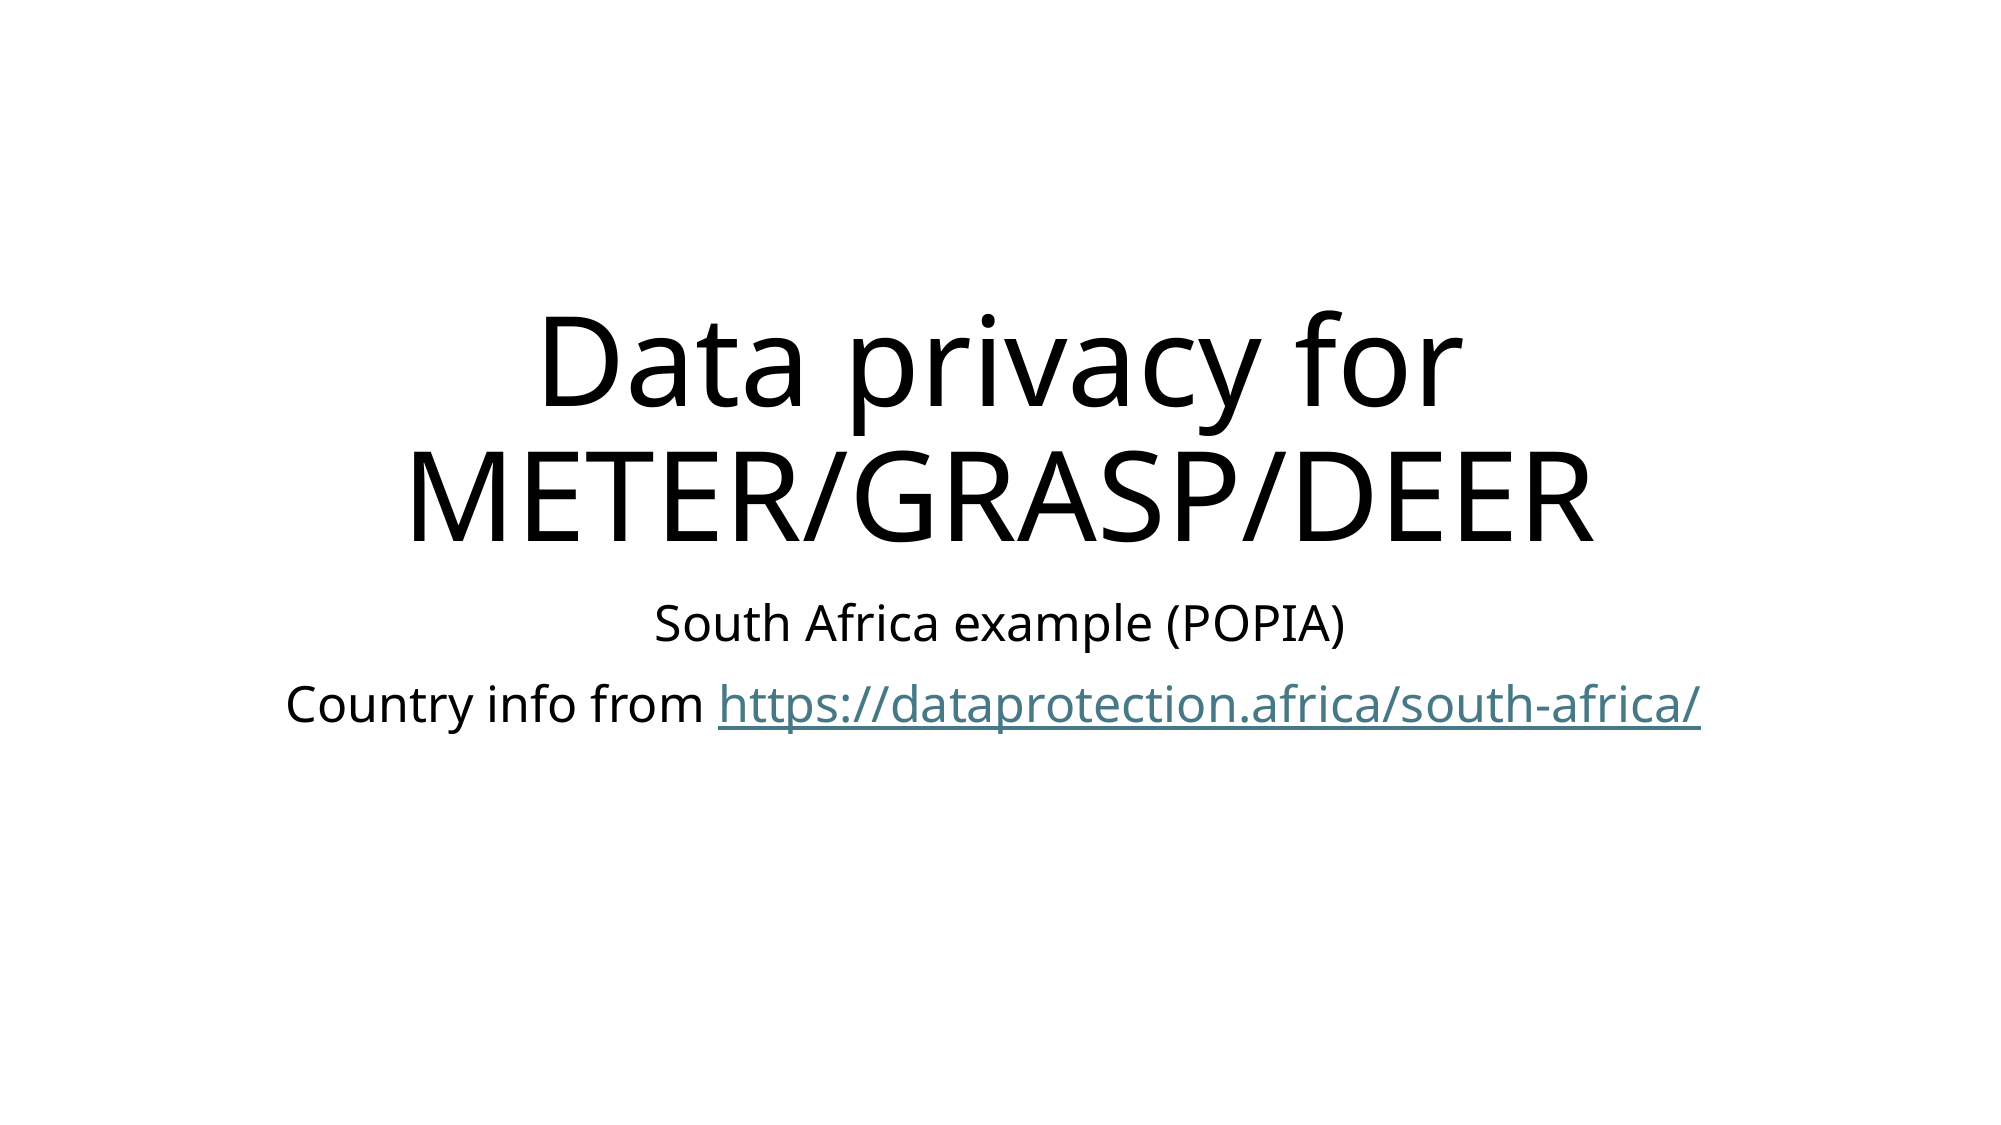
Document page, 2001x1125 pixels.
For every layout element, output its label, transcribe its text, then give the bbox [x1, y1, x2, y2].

title Data privacy for METER/GRASP/DEER [249, 184, 1750, 576]
subtitle South Africa example (POPIA) Country info from https://dataprotection.africa/south-africa/ [249, 590, 1750, 863]
